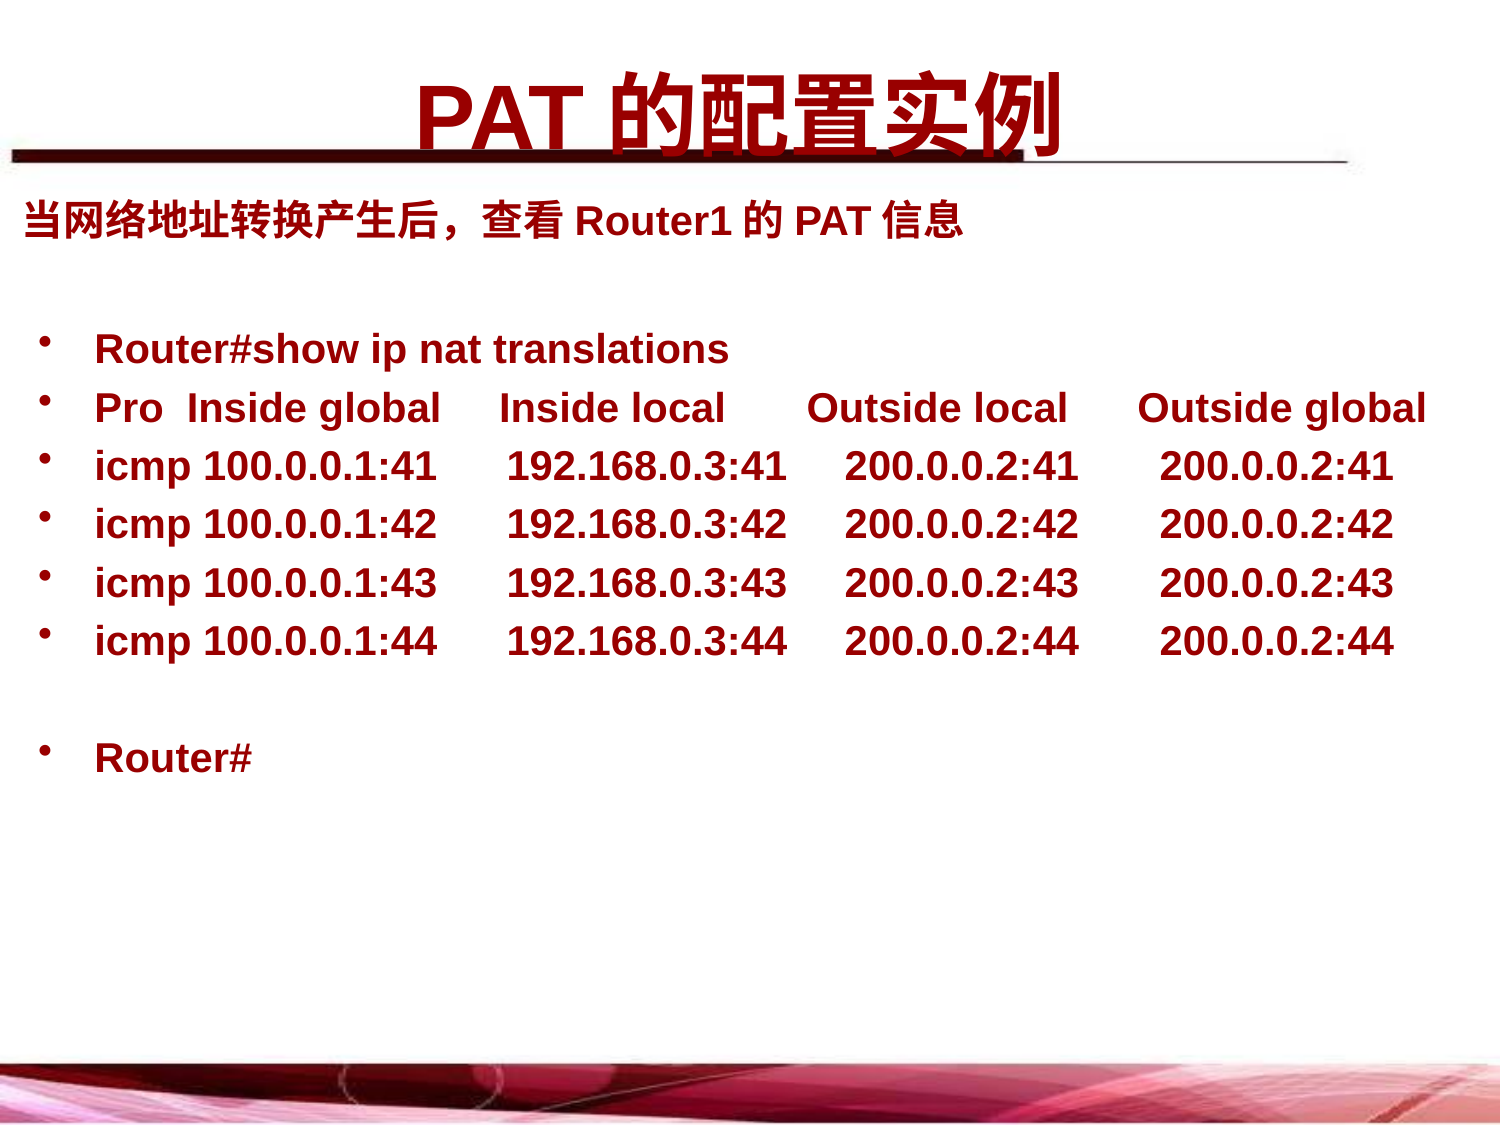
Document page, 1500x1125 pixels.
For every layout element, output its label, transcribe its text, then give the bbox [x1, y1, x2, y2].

list Router#show ip nat translations Pro Inside global Inside local Outside local Outside global icmp 100.0.0.1:41 192.168.0.3:41 200.0.0.2:41 200.0.0.2:41 icmp 100.0.0.1:42 192.168.0.3:42 200.0.0.2:42 200.0.0.2:42 icmp 100.0.0.1:43 192.168.0.3:43 200.0.0.2:43 200.0.0.2:43 icmp 100.0.0.1:44 192.168.0.3:44 200.0.0.2:44 200.0.0.2:44 Router# [22, 314, 1459, 1058]
text_box 当网络地址转换产生后，查看Router1的PAT信息 [7, 186, 980, 252]
title PAT的配置实例 [64, 18, 1416, 207]
picture [0, 0, 1500, 1125]
